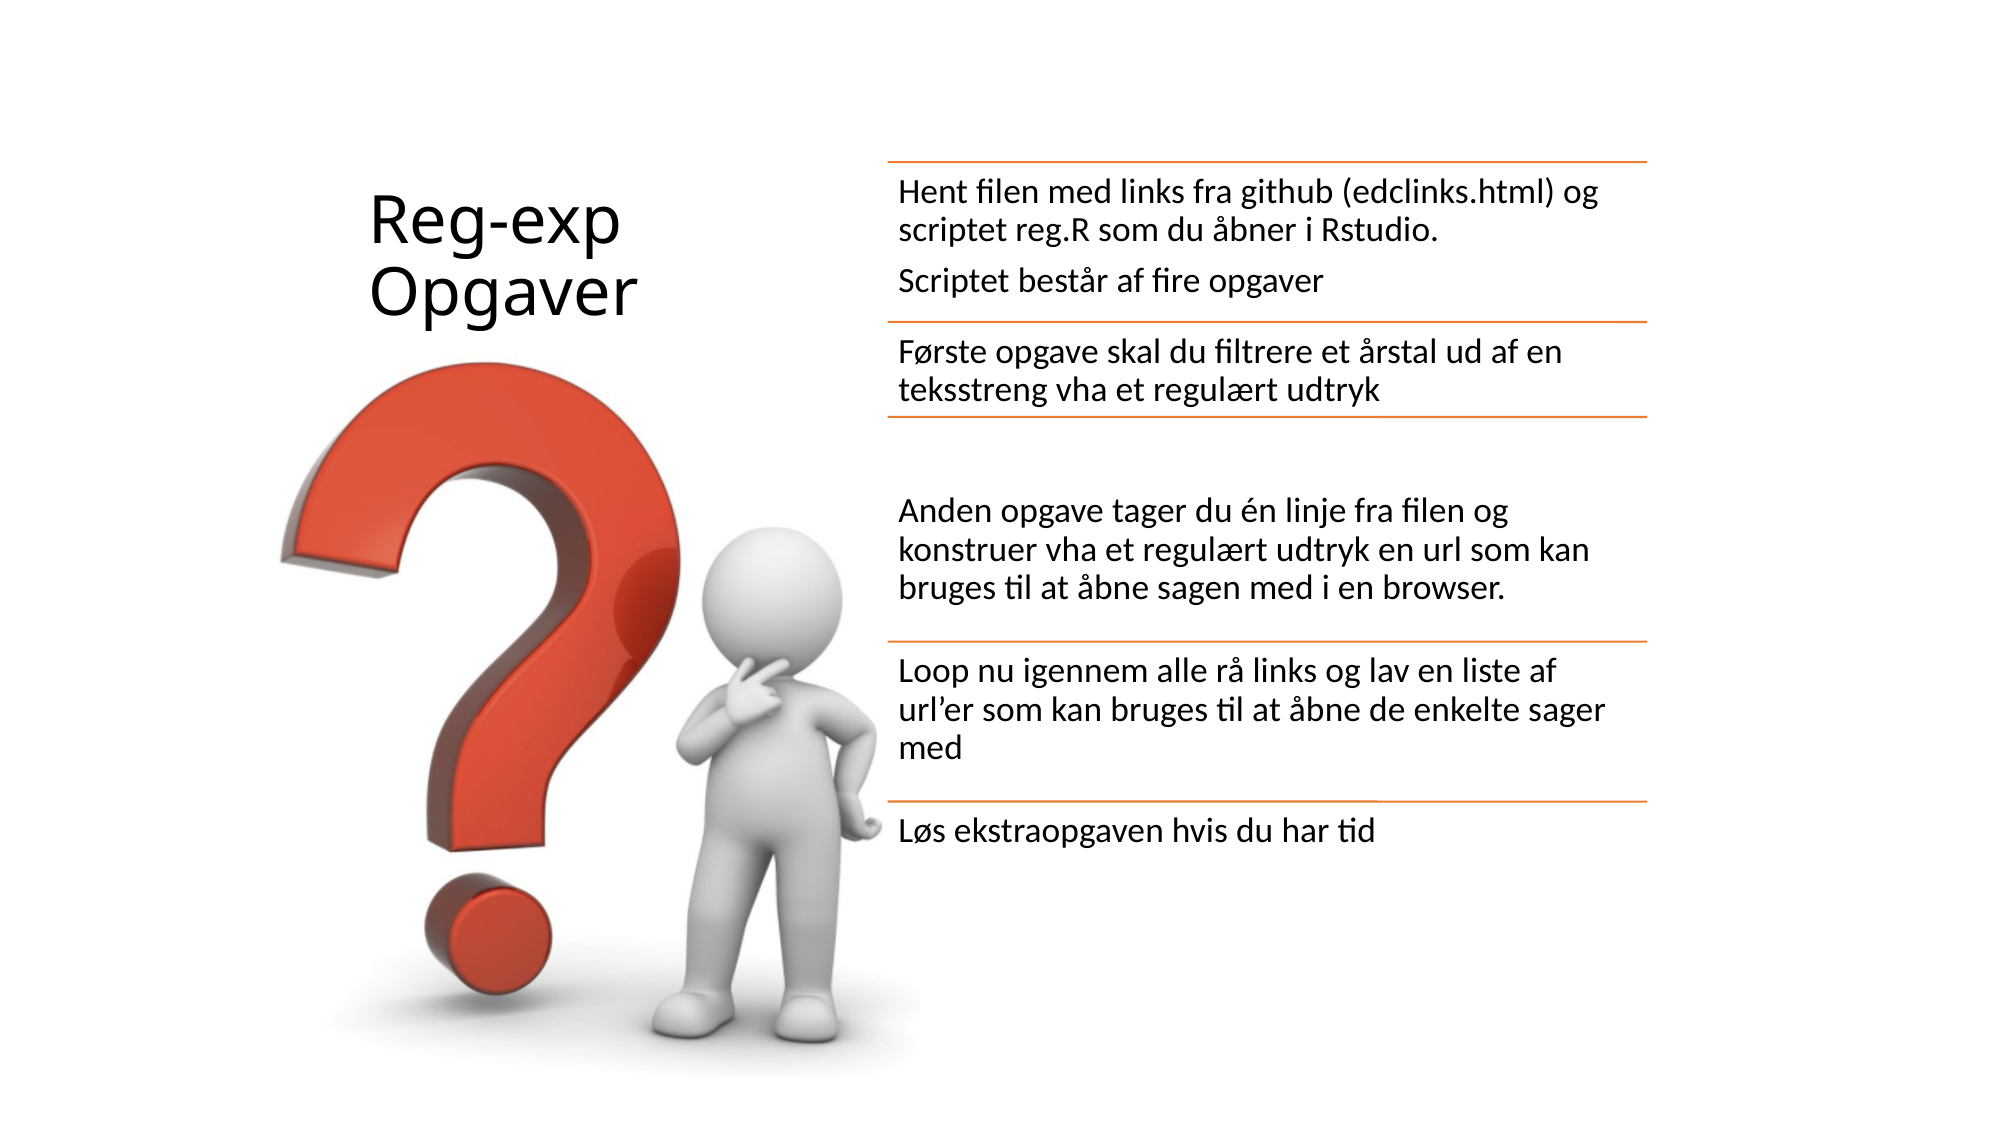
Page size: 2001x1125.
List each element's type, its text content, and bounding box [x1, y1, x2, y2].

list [887, 161, 1648, 962]
picture [271, 353, 920, 1077]
title Reg-exp Opgaver [353, 75, 838, 338]
